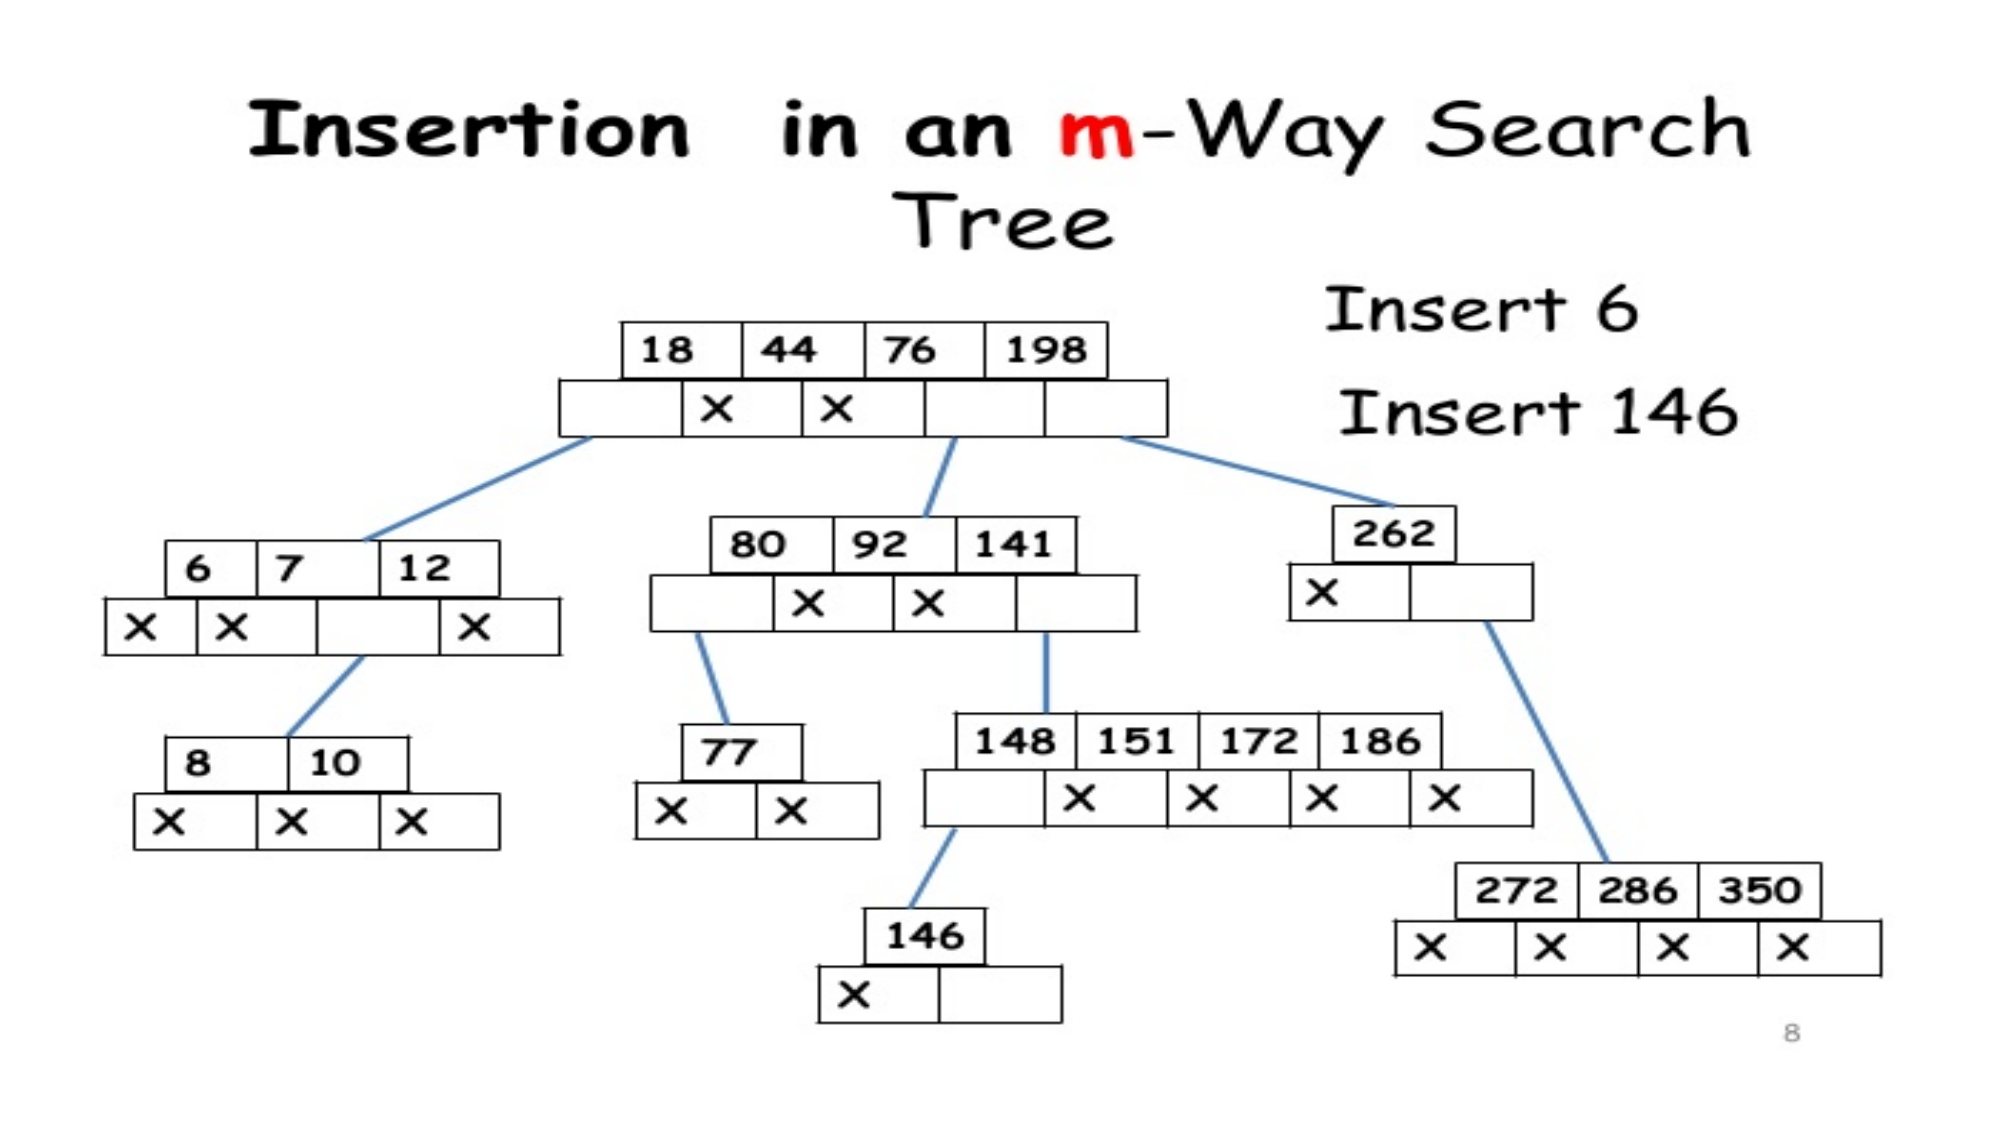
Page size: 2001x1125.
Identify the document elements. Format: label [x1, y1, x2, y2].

list [91, 47, 1912, 1083]
